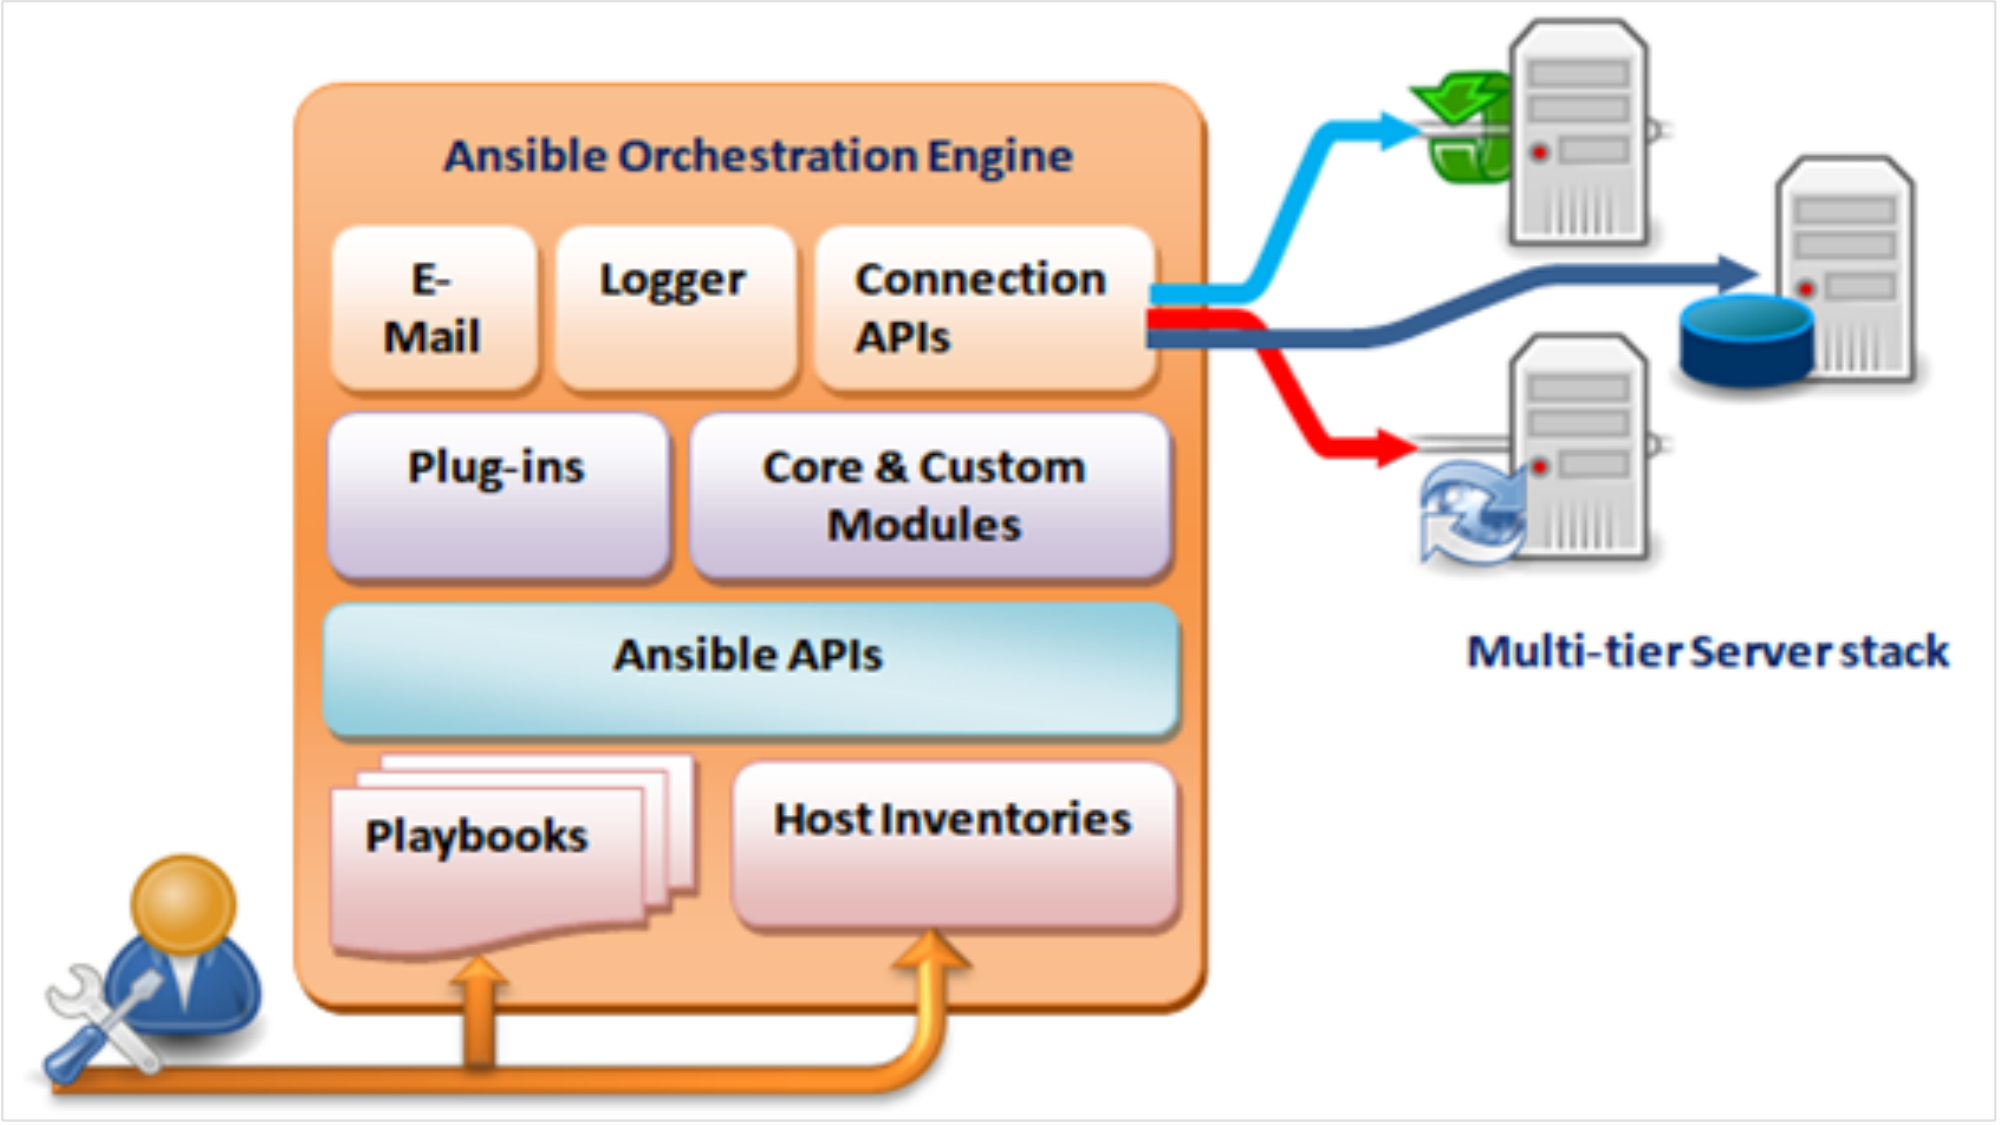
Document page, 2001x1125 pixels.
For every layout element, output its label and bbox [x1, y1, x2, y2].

list [0, 0, 2000, 1125]
